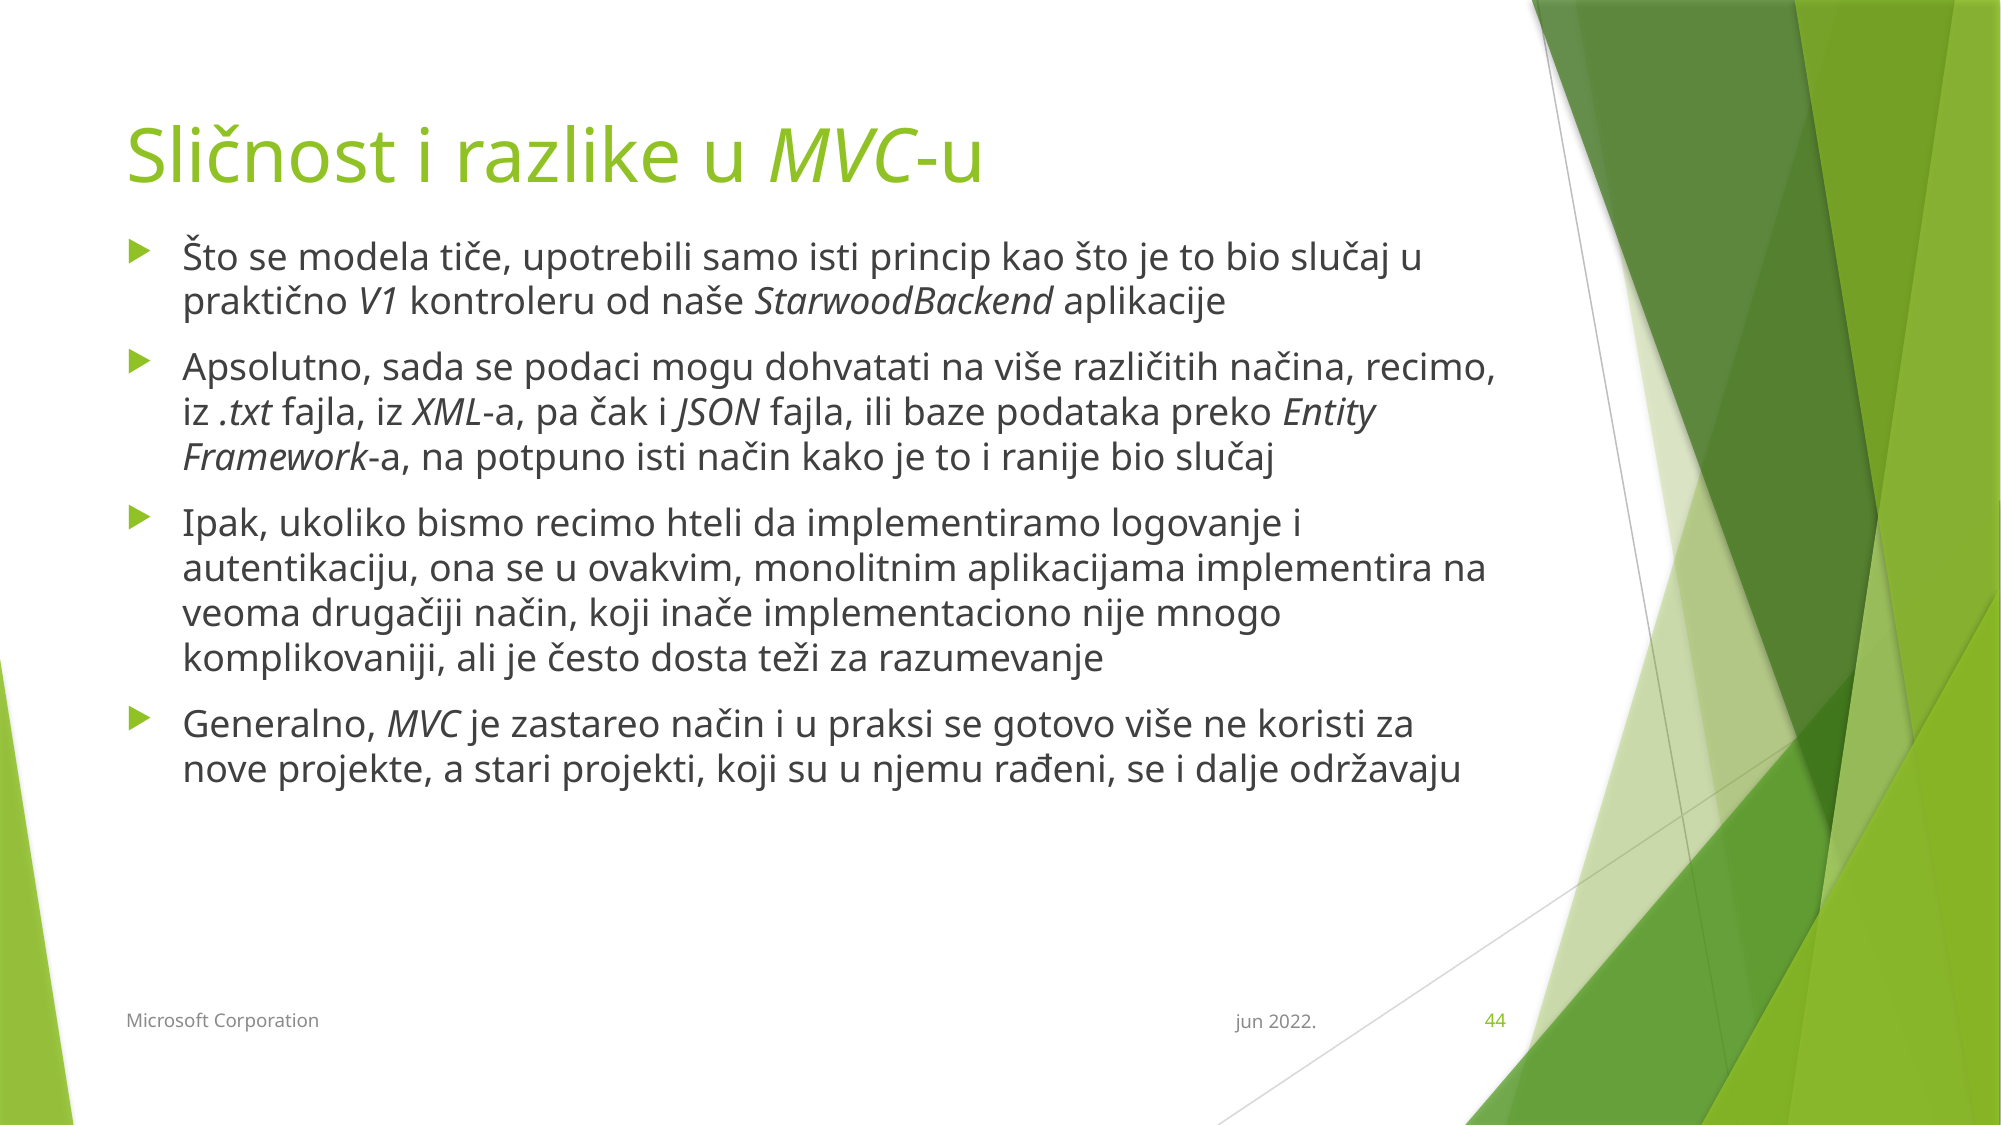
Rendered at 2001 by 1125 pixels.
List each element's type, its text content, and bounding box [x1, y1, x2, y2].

footer Microsoft Corporation [111, 991, 1145, 1051]
title Sličnost i razlike u MVC-u [111, 99, 1522, 224]
slide_number 44 [1409, 991, 1522, 1051]
list Što se modela tiče, upotrebili samo isti princip kao što je to bio slučaj u praktično V1 kontroleru od naše StarwoodBackend aplikacije Apsolutno, sada se podaci mogu dohvatati na više različitih načina, recimo, iz .txt fajla, iz XML-a, pa čak i JSON fajla, ili baze podataka preko Entity Framework-a, na potpuno isti način kako je to i ranije bio slučaj Ipak, ukoliko bismo recimo hteli da implementiramo logovanje i autentikaciju, ona se u ovakvim, monolitnim aplikacijama implementira na veoma drugačiji način, koji inače implementaciono nije mnogo komplikovaniji, ali je često dosta teži za razumevanje Generalno, MVC je zastareo način i u praksi se gotovo više ne koristi za nove projekte, a stari projekti, koji su u njemu rađeni, se i dalje održavaju [111, 224, 1522, 992]
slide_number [1181, 991, 1332, 1051]
